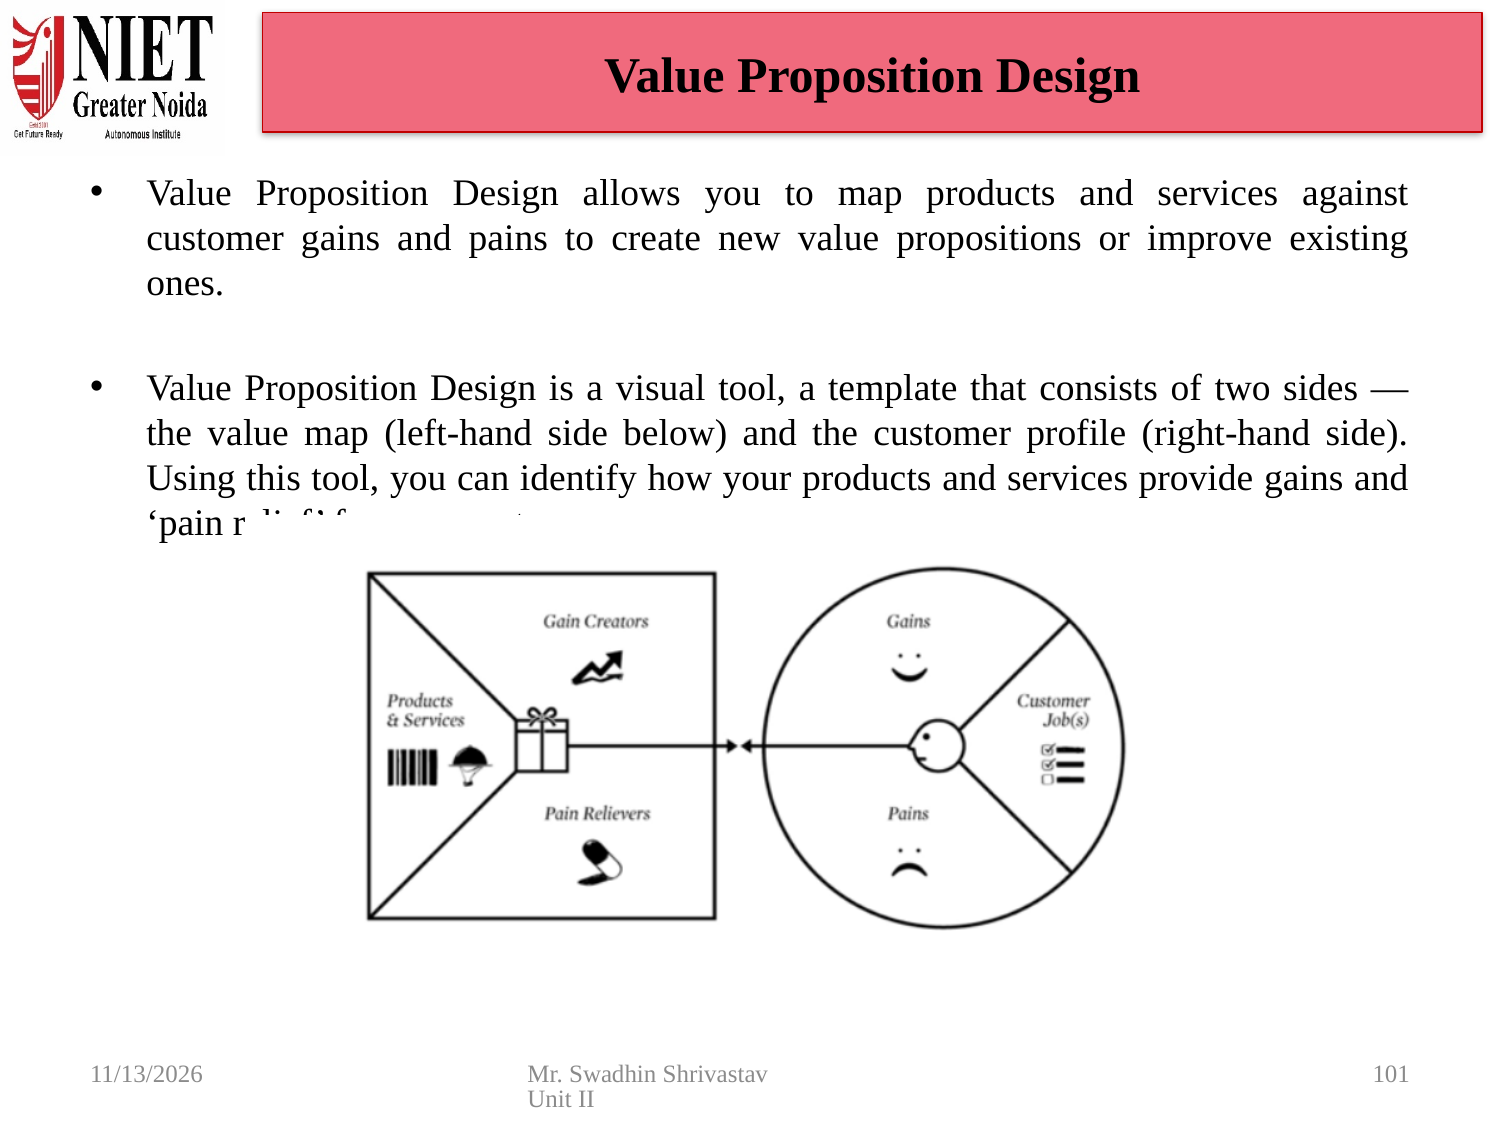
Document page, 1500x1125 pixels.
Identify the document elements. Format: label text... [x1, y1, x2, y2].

text_box Value Proposition Design [262, 12, 1483, 133]
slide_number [75, 1042, 425, 1103]
picture [244, 514, 1221, 946]
picture [0, 0, 226, 156]
footer Mr. Swadhin Shrivastav Unit II [512, 1042, 988, 1103]
slide_number 101 [1074, 1042, 1425, 1103]
list Value Proposition Design allows you to map products and services against customer gains and pains to create new value propositions or improve existing ones. Value Proposition Design is a visual tool, a template that consists of two sides — the value map (left-hand side below) and the customer profile (right-hand side). Using this tool, you can identify how your products and services provide gains and ‘pain relief’ for your customers. [75, 160, 1425, 1005]
